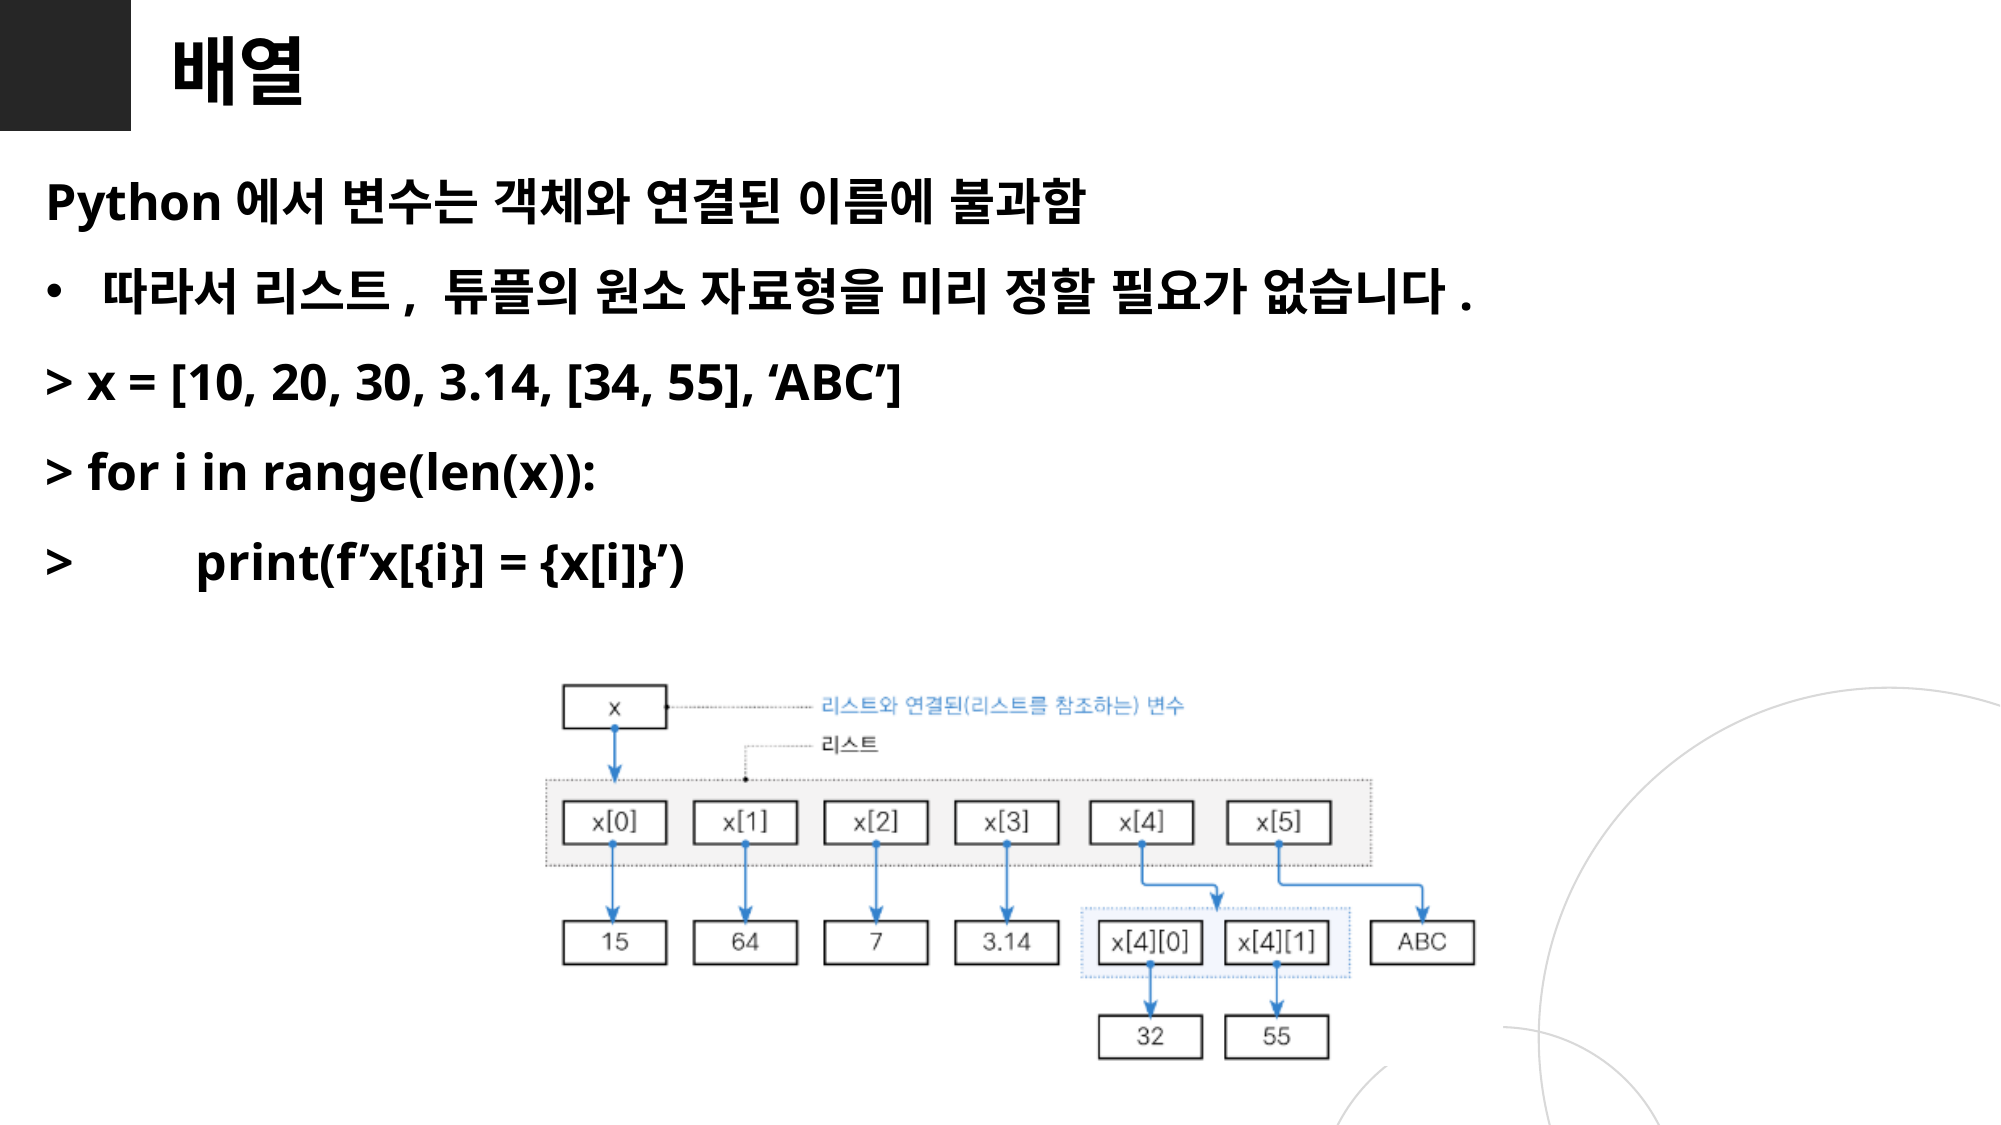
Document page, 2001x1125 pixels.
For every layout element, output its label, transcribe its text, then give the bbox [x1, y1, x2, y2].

text_box [0, 0, 132, 132]
text_box 배열 [155, 17, 969, 123]
picture [496, 643, 1504, 1066]
text_box Python에서 변수는 객체와 연결된 이름에 불과함 따라서 리스트, 튜플의 원소 자료형을 미리 정할 필요가 없습니다. > x = [10, 20, 30, 3.14, [34, 55], ‘ABC’] > for i in range(len(x)): > print(f’x[{i}] = {x[i]}’) [30, 133, 1941, 688]
